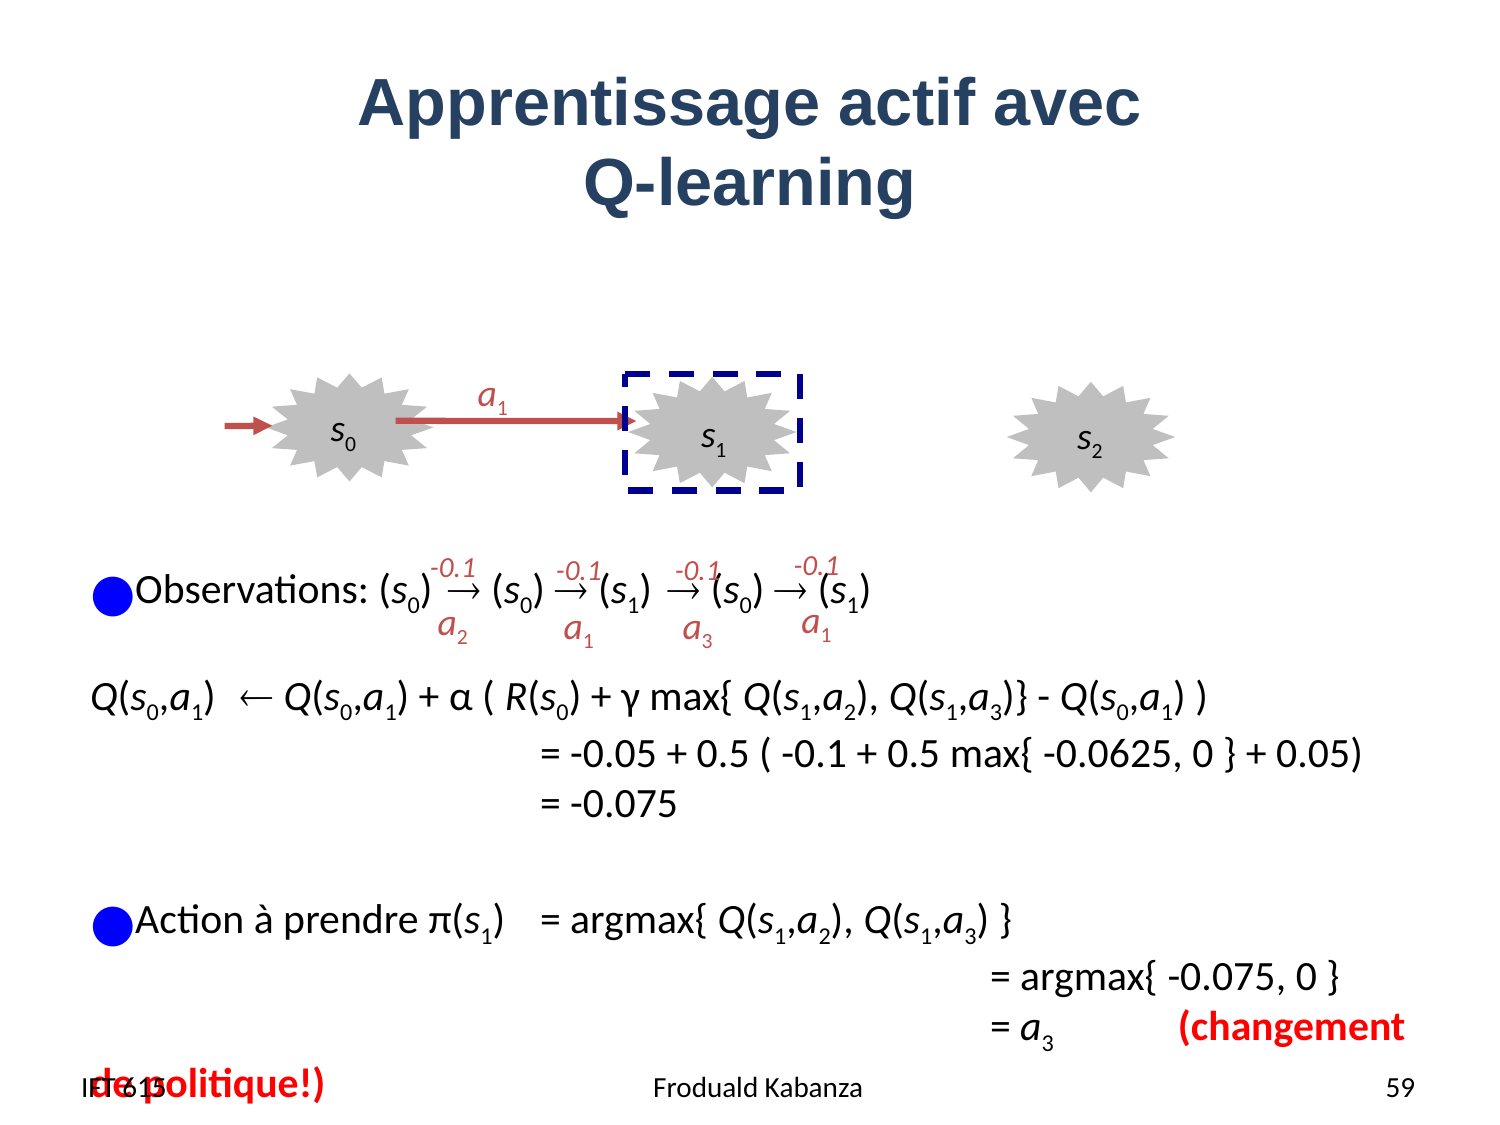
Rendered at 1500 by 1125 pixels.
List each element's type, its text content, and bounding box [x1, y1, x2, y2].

text_box -0.1 [541, 544, 617, 594]
text_box -0.1 [415, 540, 491, 591]
slide_number 59 [1080, 1056, 1431, 1117]
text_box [1006, 381, 1176, 493]
text_box -0.1 [778, 538, 855, 589]
text_box a1 [462, 361, 523, 428]
list Observations: (s0)  (s0)  (s1)  (s0)  (s1) Q(s0,a1)  Q(s0,a1) + α ( R(s0) + γ max{ Q(s1,a2), Q(s1,a3)} - Q(s0,a1) ) = -0.05 + 0.5 ( -0.1 + 0.5 max{ -0.0625, 0 } + 0.05) = -0.075 Action à prendre π(s1) = argmax{ Q(s1,a2), Q(s1,a3) } = argmax{ -0.075, 0 } = a3 (changement de politique!) [75, 262, 1425, 1005]
title Apprentissage actif avec Q-learning [75, 45, 1425, 233]
text_box -0.1 [659, 544, 736, 594]
text_box a1 [548, 594, 609, 661]
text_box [627, 376, 797, 488]
footer Froduald Kabanza [520, 1056, 996, 1117]
text_box a3 [667, 594, 728, 661]
slide_number IFT 615 [66, 1056, 356, 1117]
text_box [265, 373, 434, 482]
text_box a1 [786, 588, 847, 655]
text_box a2 [422, 590, 483, 657]
